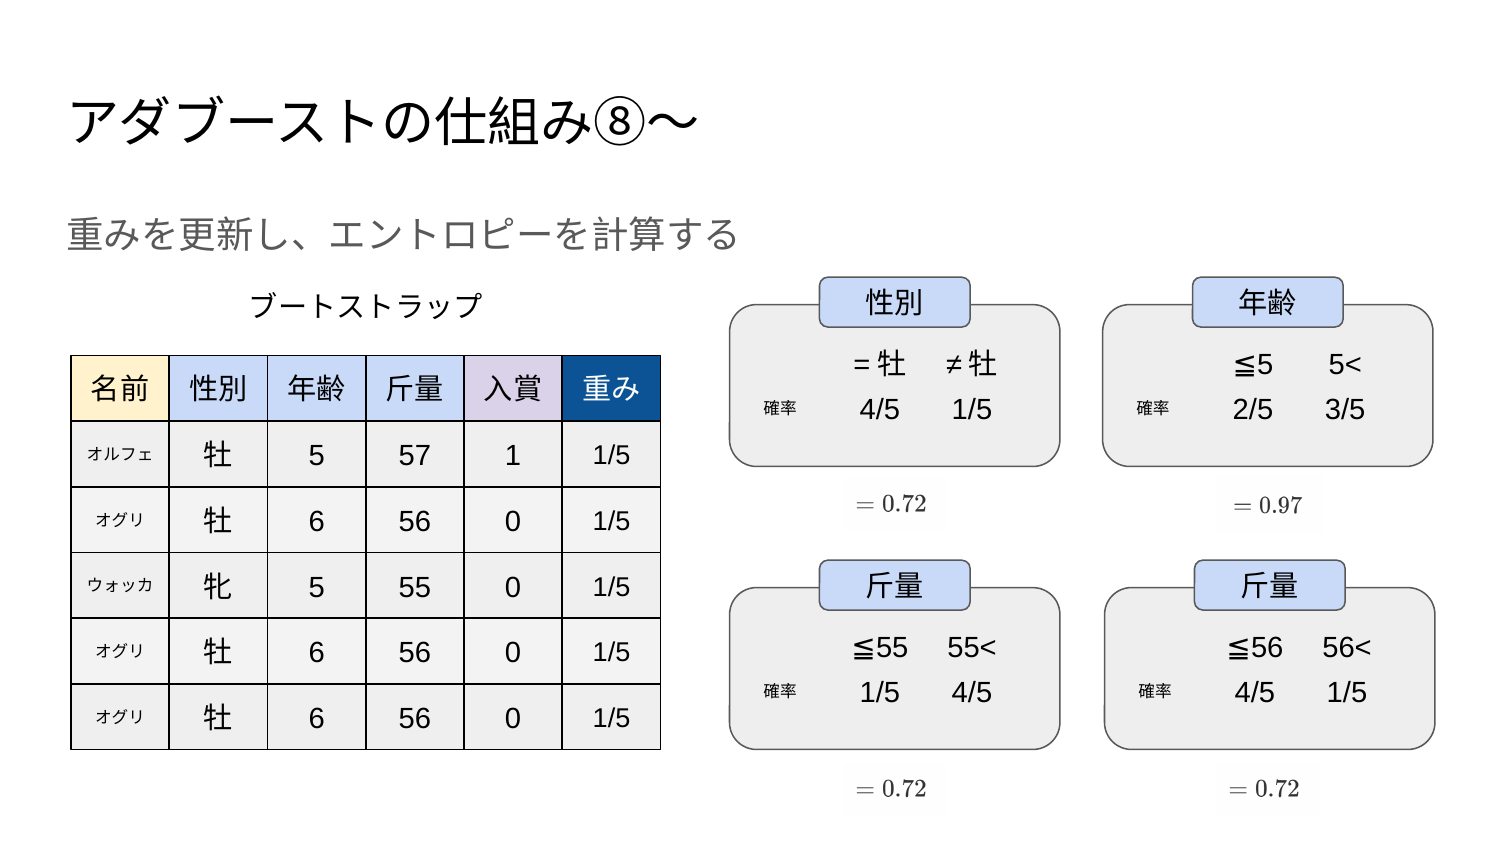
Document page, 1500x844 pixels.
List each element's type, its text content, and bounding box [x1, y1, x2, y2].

picture [843, 763, 947, 815]
text_box 性別 [819, 277, 971, 328]
list 重みを更新し、エントロピーを計算する [51, 189, 1449, 750]
text_box 5< [1299, 329, 1392, 396]
picture [1216, 763, 1320, 815]
text_box ≦55 [833, 612, 926, 665]
text_box 確率 [1108, 665, 1202, 716]
text_box =牡 [833, 329, 926, 382]
text_box 斤量 [819, 560, 971, 611]
text_box 2/5 [1206, 382, 1299, 433]
text_box 確率 [733, 382, 827, 433]
text_box 斤量 [1194, 560, 1346, 611]
text_box 1/5 [926, 396, 1019, 433]
text_box 確率 [1106, 382, 1200, 433]
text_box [70, 273, 661, 750]
text_box 4/5 [926, 679, 1019, 716]
text_box 1/5 [1301, 679, 1394, 716]
text_box ≦56 [1208, 612, 1301, 665]
text_box 1/5 [833, 665, 926, 716]
text_box [729, 304, 1060, 467]
text_box ≦5 [1206, 329, 1299, 382]
text_box 確率 [733, 665, 827, 716]
text_box 年齢 [1192, 277, 1344, 328]
text_box ≠牡 [926, 329, 1019, 396]
text_box [1102, 304, 1433, 467]
text_box 4/5 [1208, 665, 1301, 716]
text_box [729, 587, 1060, 750]
title アダブーストの仕組み⑧～ [51, 72, 1449, 167]
text_box 55< [926, 612, 1019, 679]
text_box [562, 355, 661, 750]
text_box [1104, 587, 1435, 750]
picture [843, 478, 947, 530]
text_box 3/5 [1299, 396, 1392, 433]
picture [1216, 475, 1323, 533]
text_box 4/5 [833, 382, 926, 433]
text_box 56< [1301, 612, 1394, 679]
